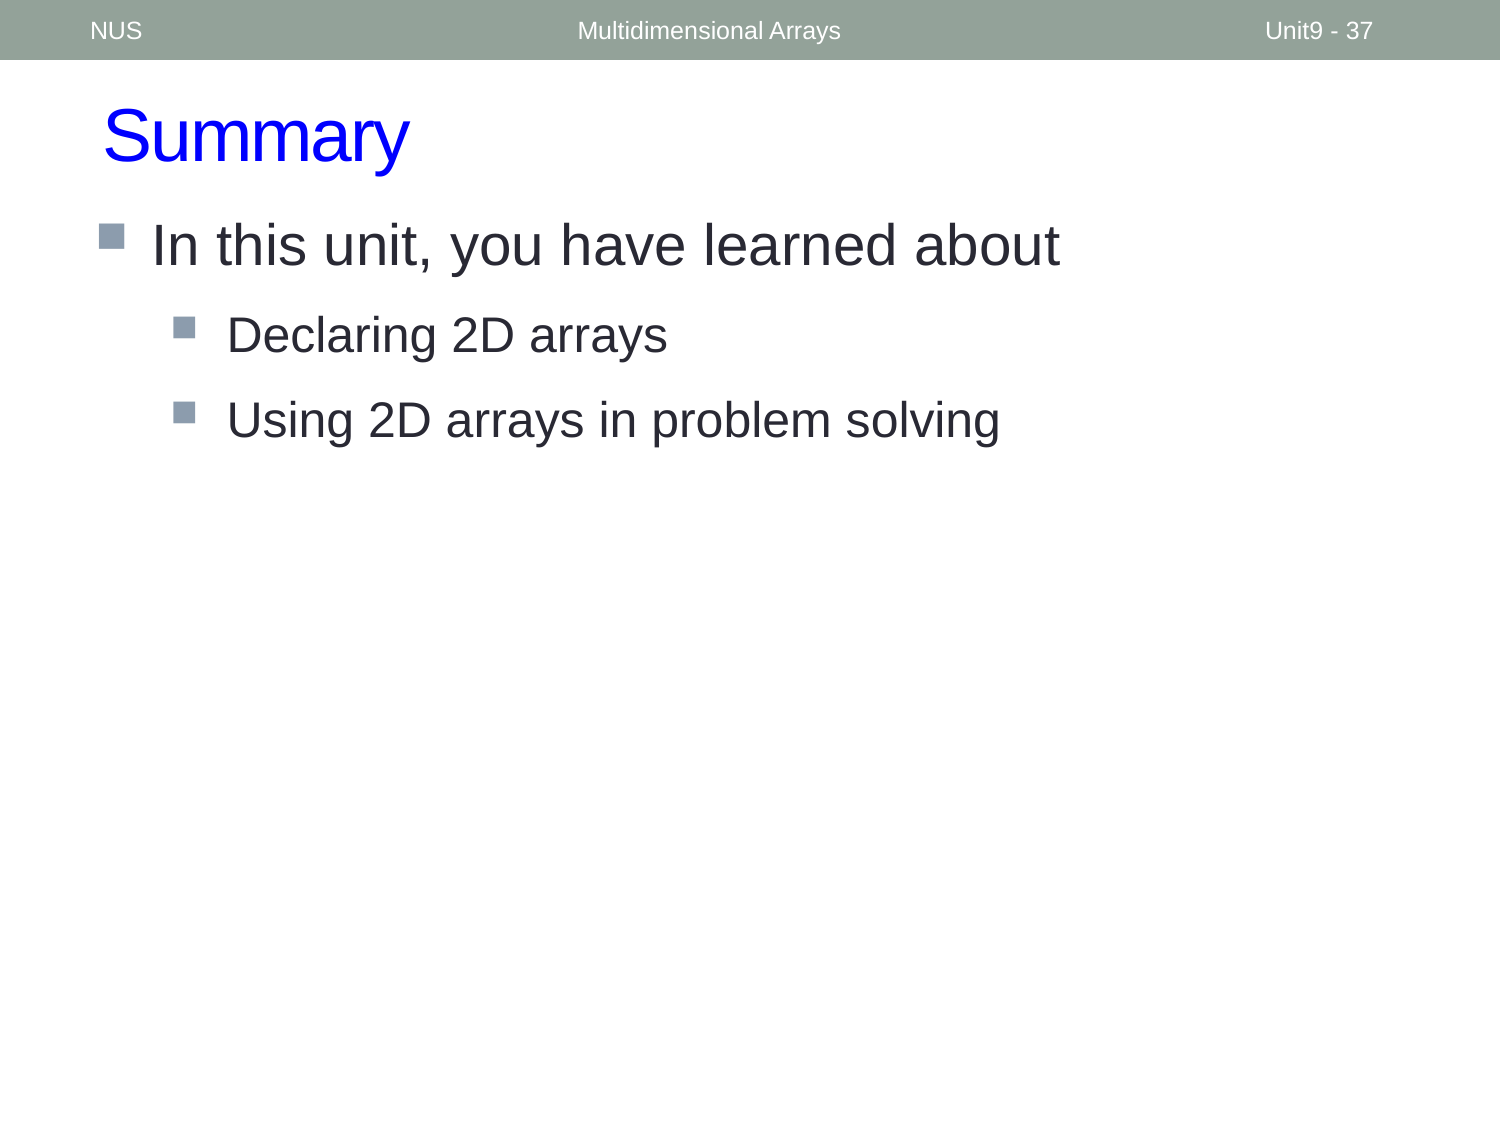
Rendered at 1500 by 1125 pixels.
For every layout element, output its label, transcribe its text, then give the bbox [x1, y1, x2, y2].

slide_number NUS [75, 3, 550, 57]
footer Multidimensional Arrays [562, 3, 1238, 57]
text_box In this unit, you have learned about Declaring 2D arrays Using 2D arrays in problem solving [80, 200, 1414, 1050]
title Summary [87, 62, 1463, 200]
slide_number Unit9 - 37 [1250, 3, 1425, 57]
